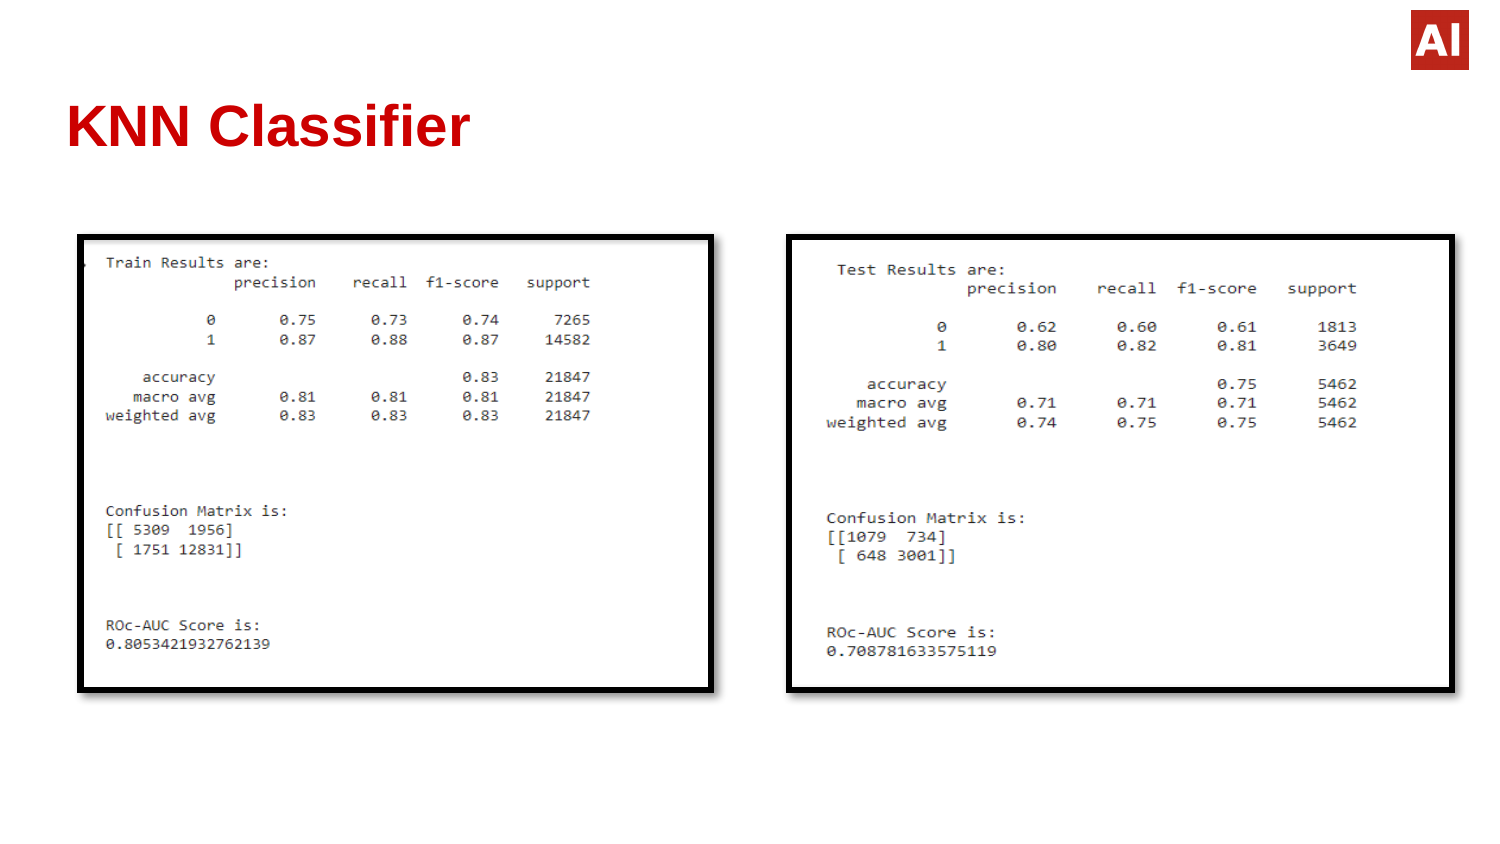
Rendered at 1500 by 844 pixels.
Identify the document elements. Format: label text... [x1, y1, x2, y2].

title KNN Classifier [51, 72, 1449, 167]
picture [83, 239, 709, 688]
picture [791, 239, 1450, 688]
picture [1411, 10, 1469, 70]
